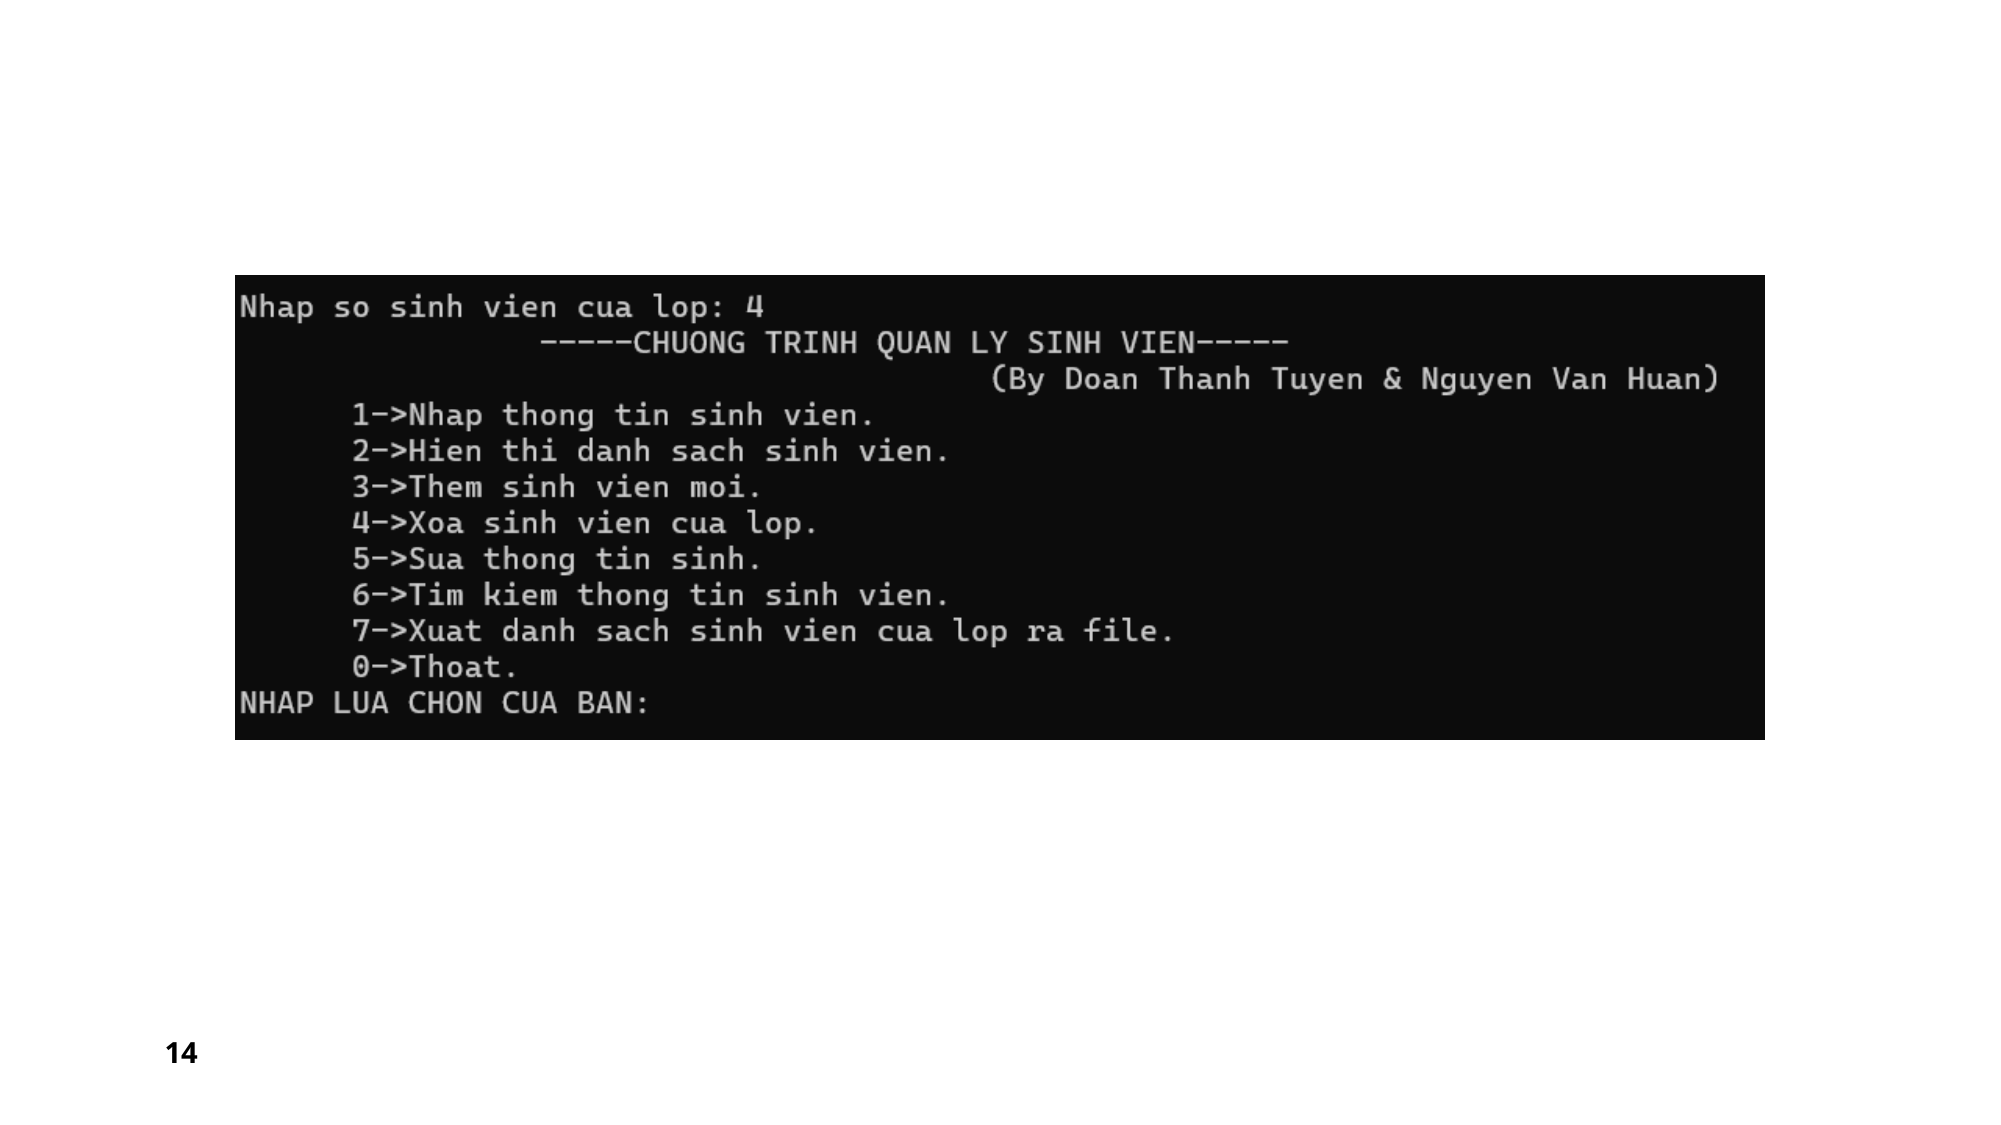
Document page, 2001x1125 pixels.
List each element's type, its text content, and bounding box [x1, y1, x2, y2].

slide_number 14 [149, 1024, 588, 1085]
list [234, 275, 1765, 740]
